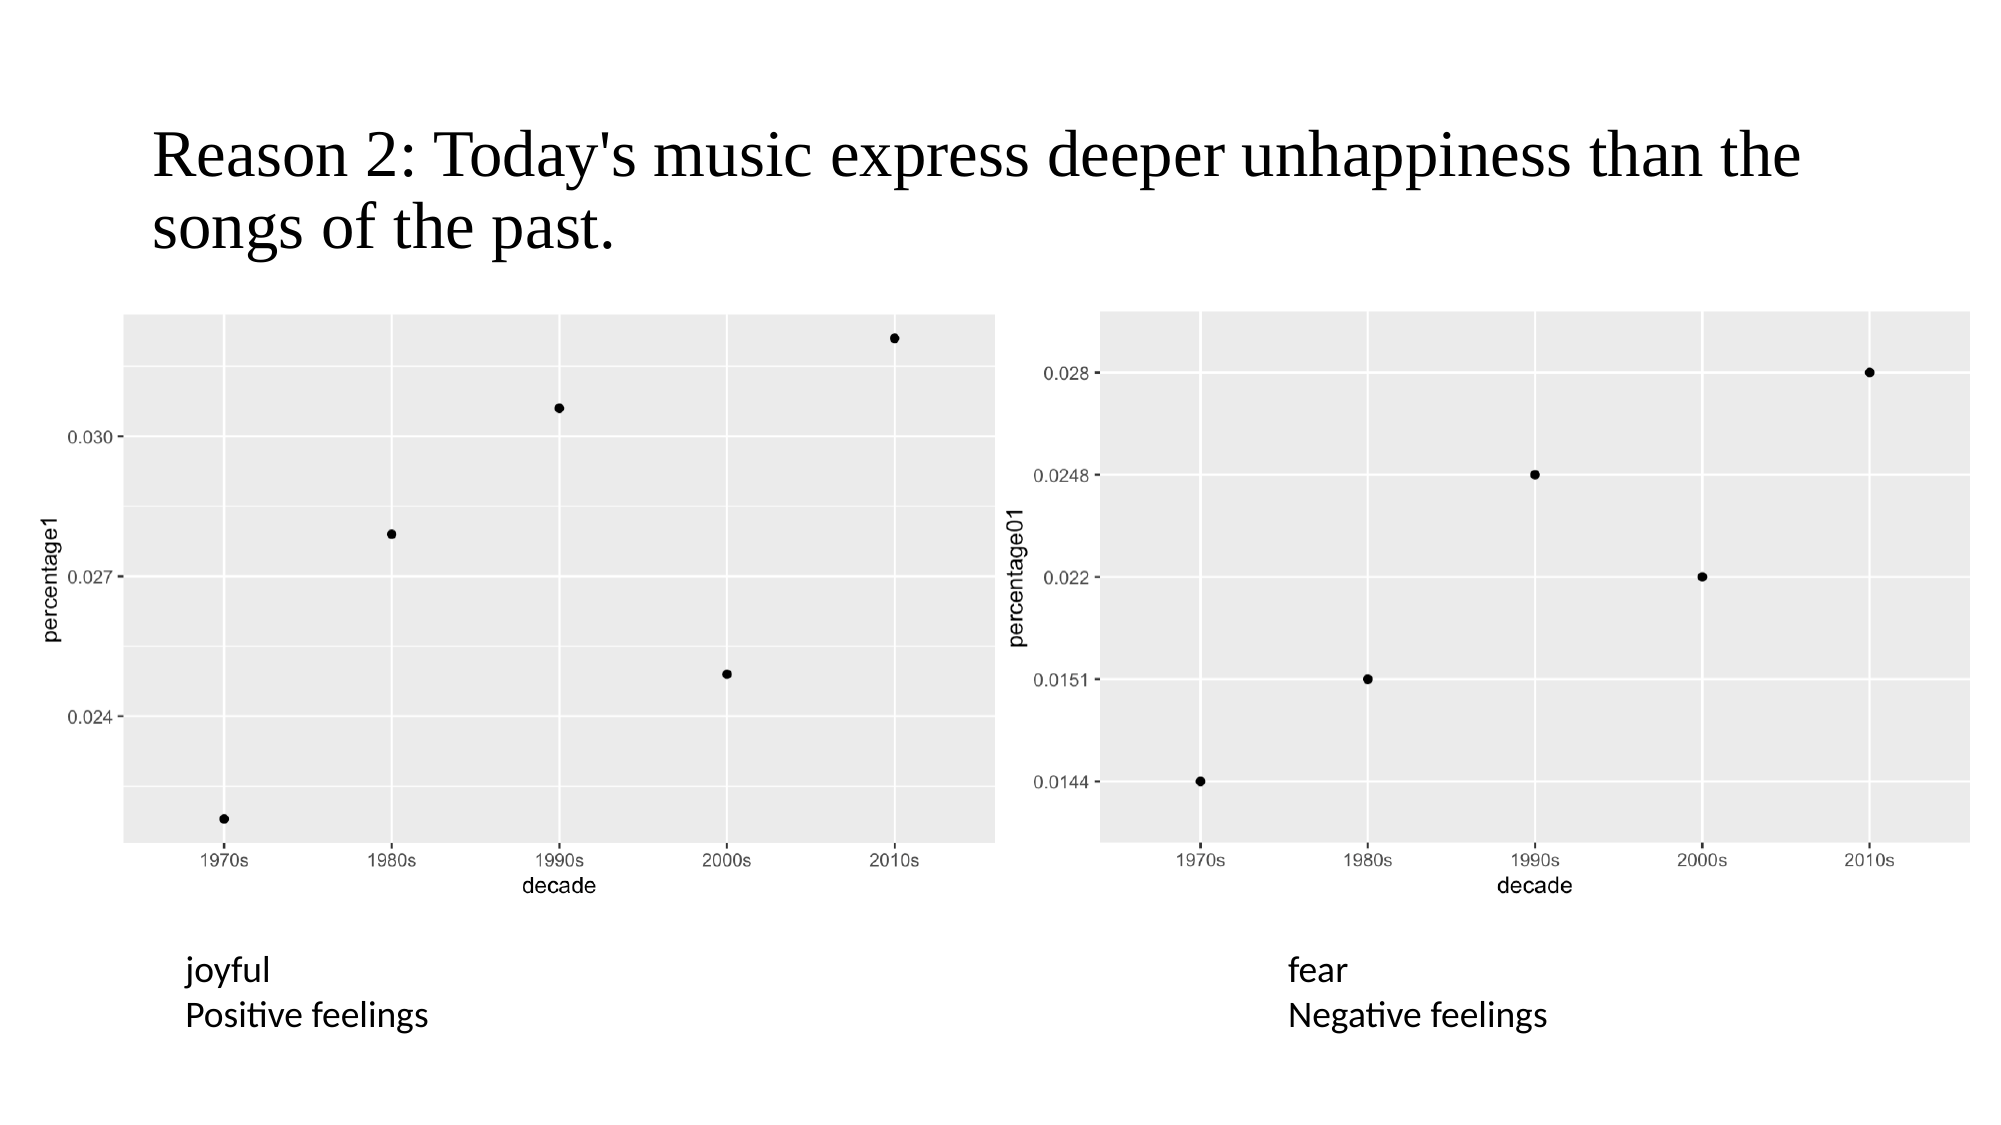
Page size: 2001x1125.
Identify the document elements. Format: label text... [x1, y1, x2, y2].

picture [32, 304, 1001, 902]
title Reason 2: Today's music express deeper unhappiness than the songs of the past. [137, 82, 1863, 300]
text_box fear Negative feelings [1273, 937, 1753, 1043]
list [1001, 304, 1978, 902]
text_box joyful Positive feelings [170, 937, 689, 1043]
